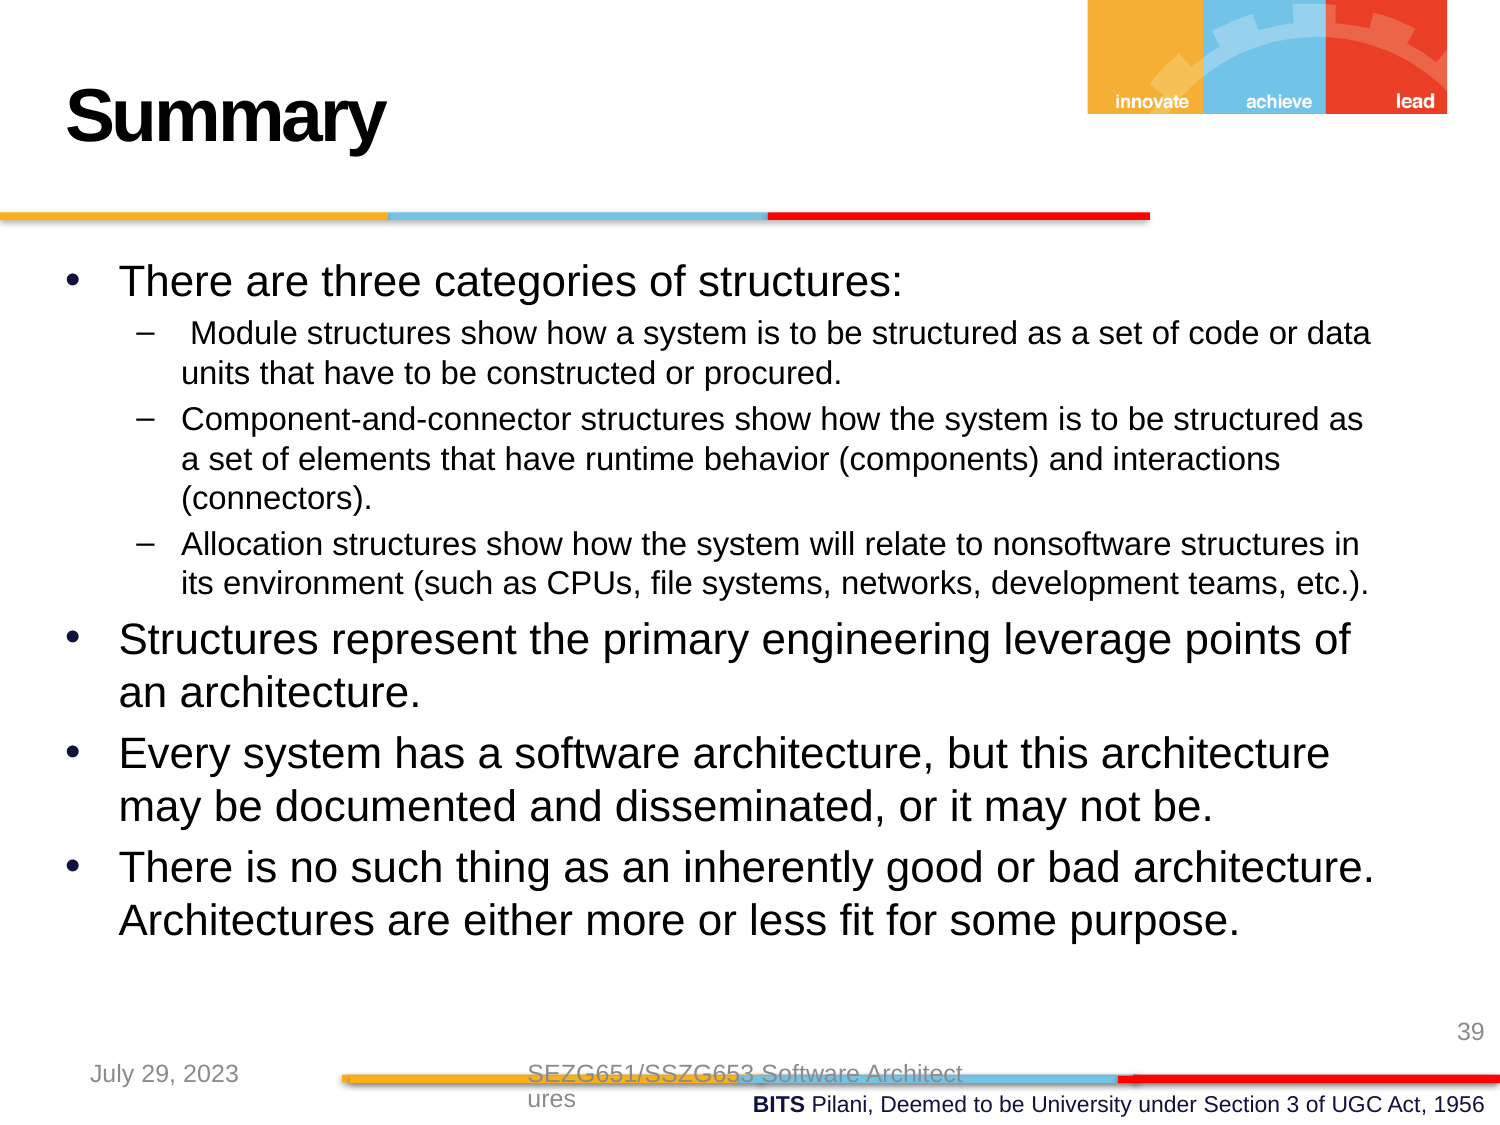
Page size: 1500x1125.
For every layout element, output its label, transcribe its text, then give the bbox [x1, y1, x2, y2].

footer SEZG651/SSZG653 Software Architectures [512, 1042, 988, 1103]
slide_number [75, 1042, 425, 1103]
list Summary [50, 24, 1088, 213]
slide_number 39 [1149, 1000, 1500, 1061]
list There are three categories of structures: Module structures show how a system is to be structured as a set of code or data units that have to be constructed or procured. Component-and-connector structures show how the system is to be structured as a set of elements that have runtime behavior (components) and interactions (connectors). Allocation structures show how the system will relate to nonsoftware structures in its environment (such as CPUs, file systems, networks, development teams, etc.). Structures represent the primary engineering leverage points of an architecture. Every system has a software architecture, but this architecture may be documented and disseminated, or it may not be. There is no such thing as an inherently good or bad architecture. Architectures are either more or less fit for some purpose. [50, 245, 1400, 988]
picture [1087, 0, 1448, 114]
